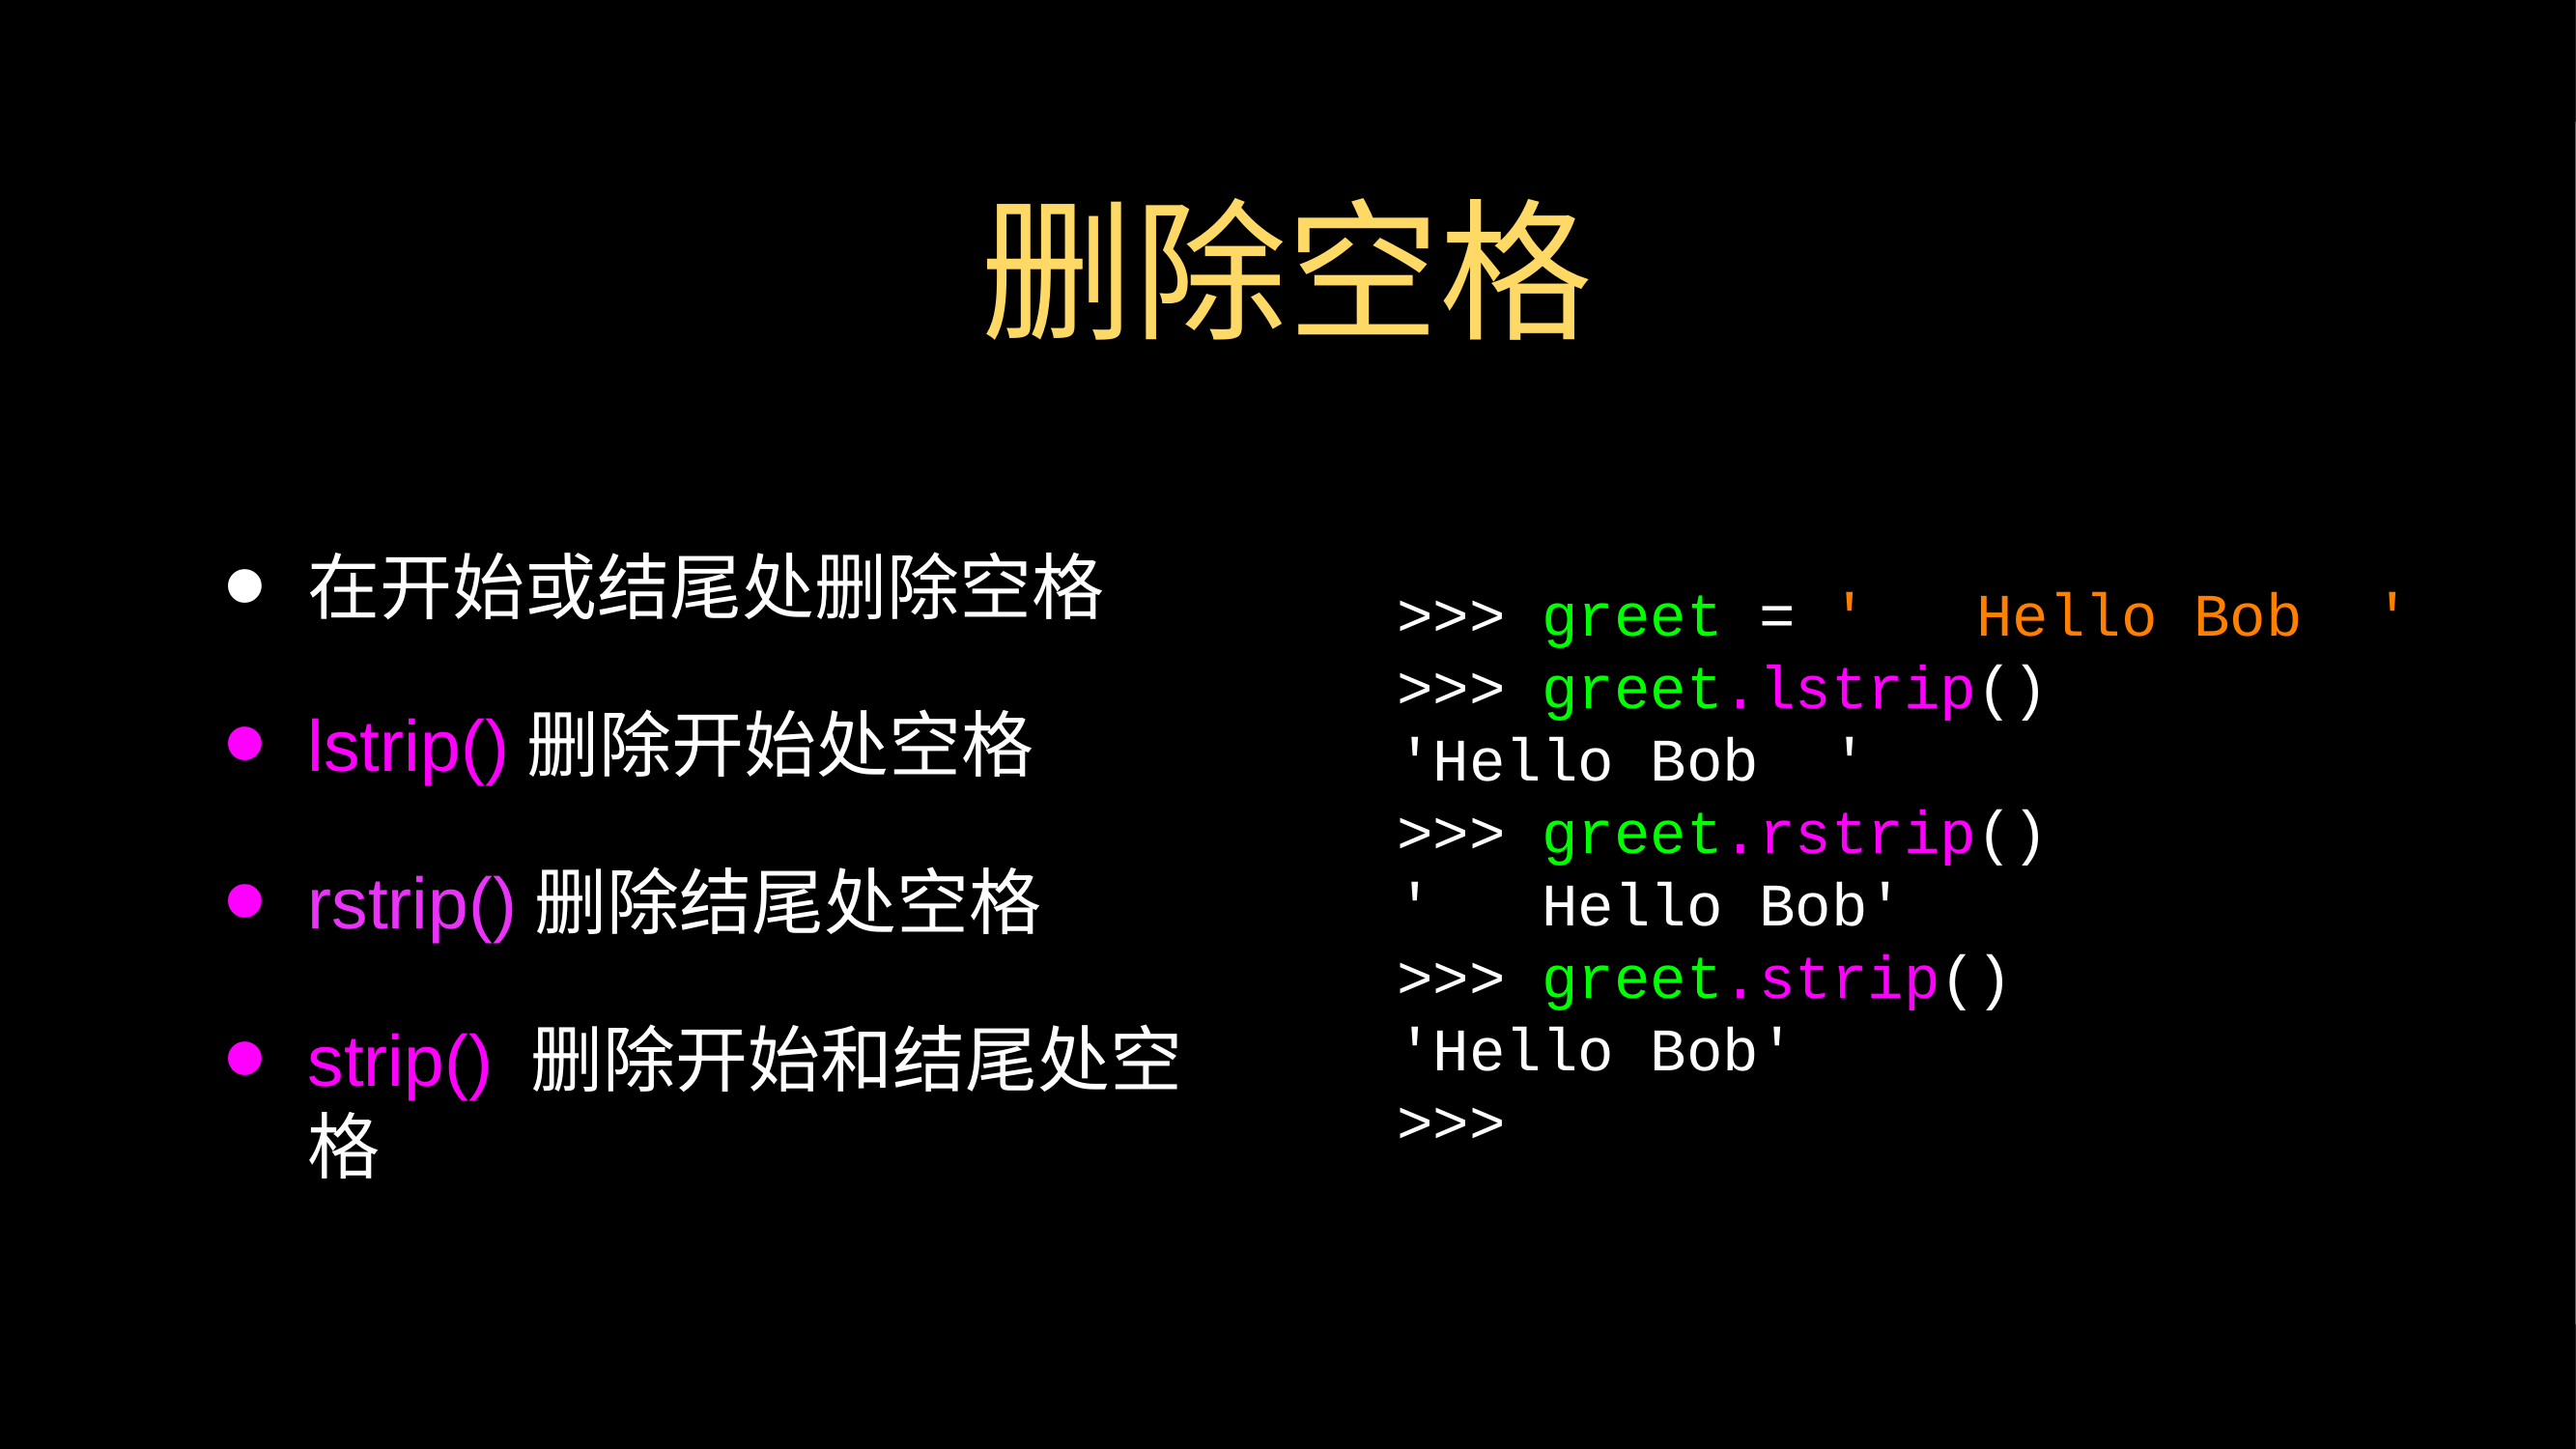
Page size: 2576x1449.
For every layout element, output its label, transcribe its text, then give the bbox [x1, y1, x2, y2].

list 在开始或结尾处删除空格 lstrip()删除开始处空格 rstrip()删除结尾处空格 strip() 删除开始和结尾处空格 [183, 412, 1260, 1317]
title 删除空格 [183, 131, 2392, 404]
text_box >>> greet = ' Hello Bob ' >>> greet.lstrip() 'Hello Bob ' >>> greet.rstrip() ' Hello Bob' >>> greet.strip() 'Hello Bob' >>> [1397, 575, 2485, 1155]
